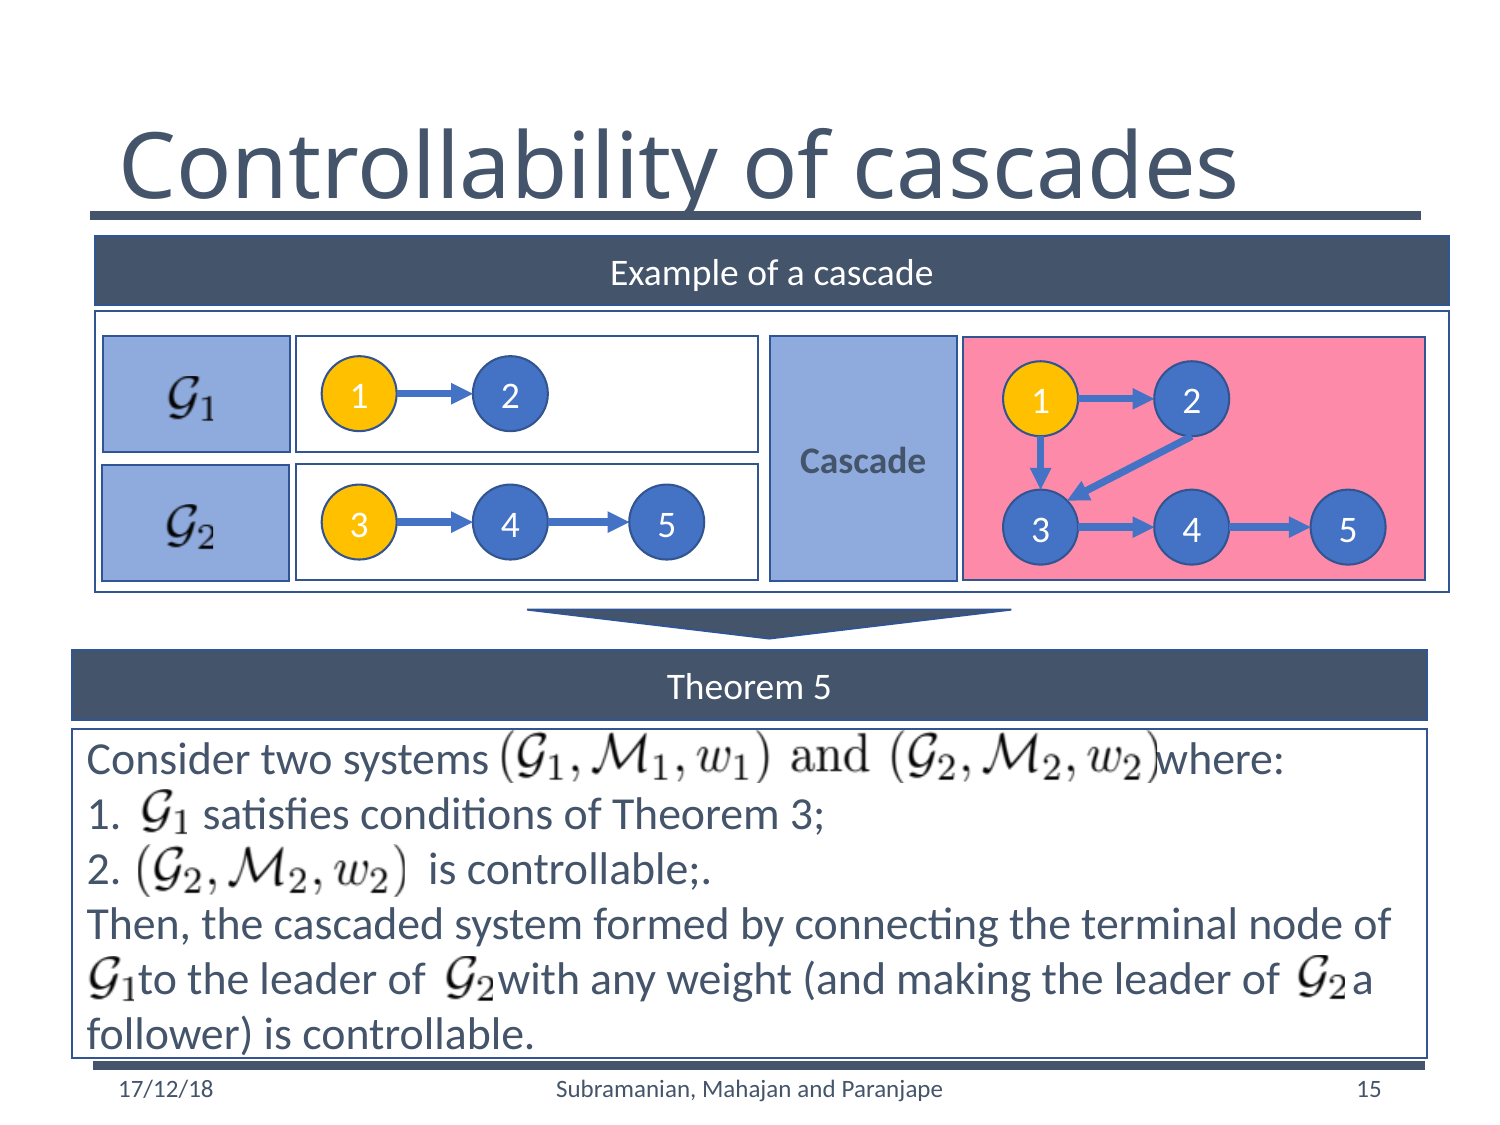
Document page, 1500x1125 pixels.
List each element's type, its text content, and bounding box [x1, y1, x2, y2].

text_box 2 [1153, 360, 1231, 438]
text_box [962, 336, 1426, 581]
text_box 3 [1002, 488, 1079, 566]
text_box 5 [1309, 488, 1387, 566]
text_box Theorem 5 [71, 649, 1428, 721]
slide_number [103, 1059, 441, 1118]
text_box [94, 310, 1450, 593]
text_box Example of a cascade [94, 235, 1450, 306]
text_box [526, 608, 1012, 640]
picture [438, 956, 493, 1004]
title Controllability of cascades [103, 59, 1397, 235]
text_box [295, 335, 759, 453]
picture [133, 786, 187, 838]
picture [1290, 954, 1345, 1003]
text_box 1 [1002, 360, 1079, 438]
text_box Cascade [769, 335, 958, 582]
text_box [1067, 436, 1192, 501]
slide_number 14 [1059, 1059, 1397, 1118]
text_box [101, 464, 290, 582]
picture [158, 504, 214, 553]
text_box Consider two systems where: satisfies conditions of Theorem 3; is controllable;. Then, the cascaded system formed by connecting the terminal node of to the leader of with any weight (and making the leader of a follower) is controllable. [71, 728, 1428, 1059]
footer Subramanian, Mahajan and Paranjape [496, 1059, 1004, 1118]
text_box [102, 335, 291, 453]
text_box 4 [1153, 488, 1231, 566]
text_box [295, 463, 759, 581]
text_box 5 [628, 483, 706, 561]
picture [159, 373, 214, 424]
picture [500, 730, 1158, 783]
picture [137, 844, 405, 897]
picture [80, 953, 134, 1005]
